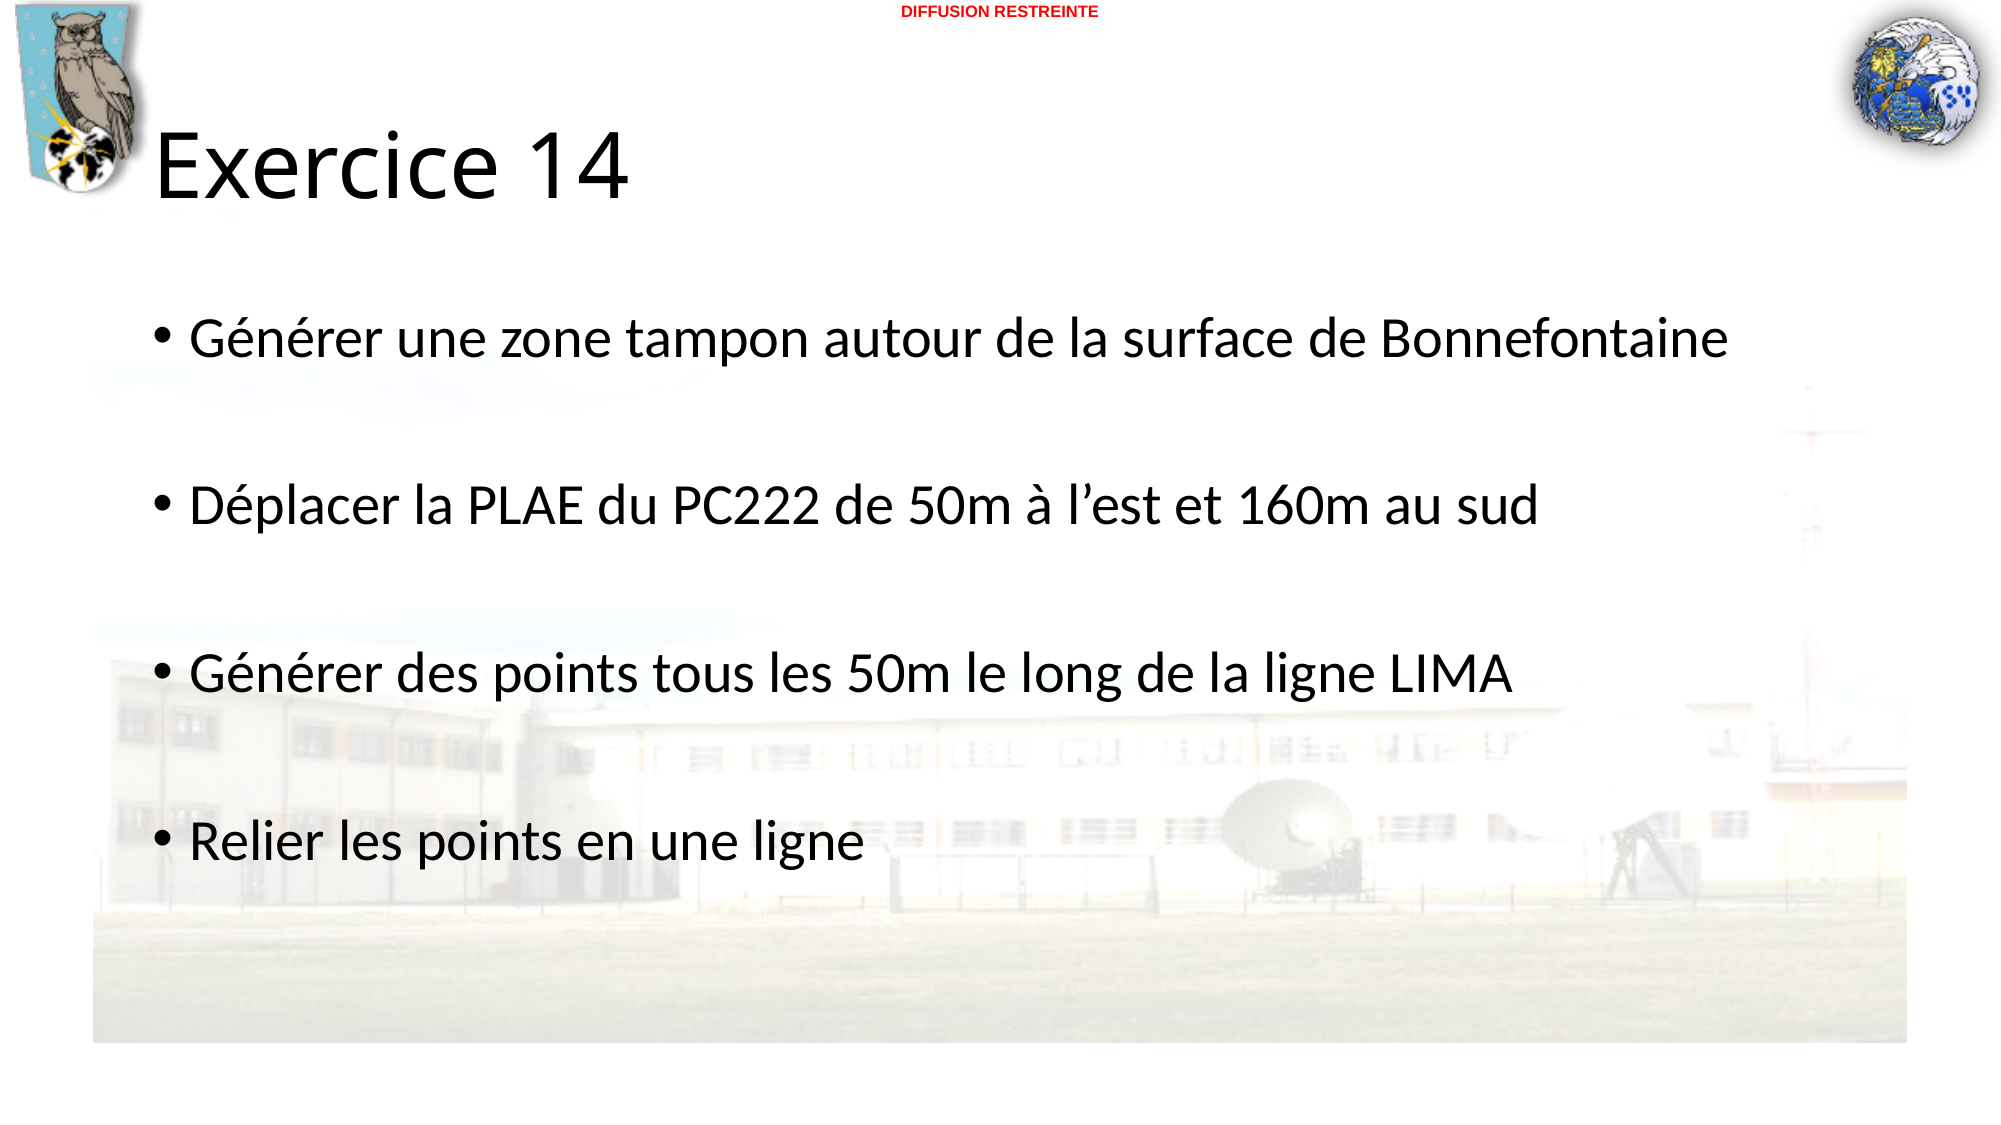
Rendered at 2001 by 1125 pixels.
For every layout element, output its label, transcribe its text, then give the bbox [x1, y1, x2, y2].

list Générer une zone tampon autour de la surface de Bonnefontaine Déplacer la PLAE du PC222 de 50m à l’est et 160m au sud Générer des points tous les 50m le long de la ligne LIMA Relier les points en une ligne [137, 299, 1863, 1014]
picture [14, 4, 136, 193]
picture [1850, 16, 1983, 147]
title Exercice 14 [137, 59, 1863, 278]
